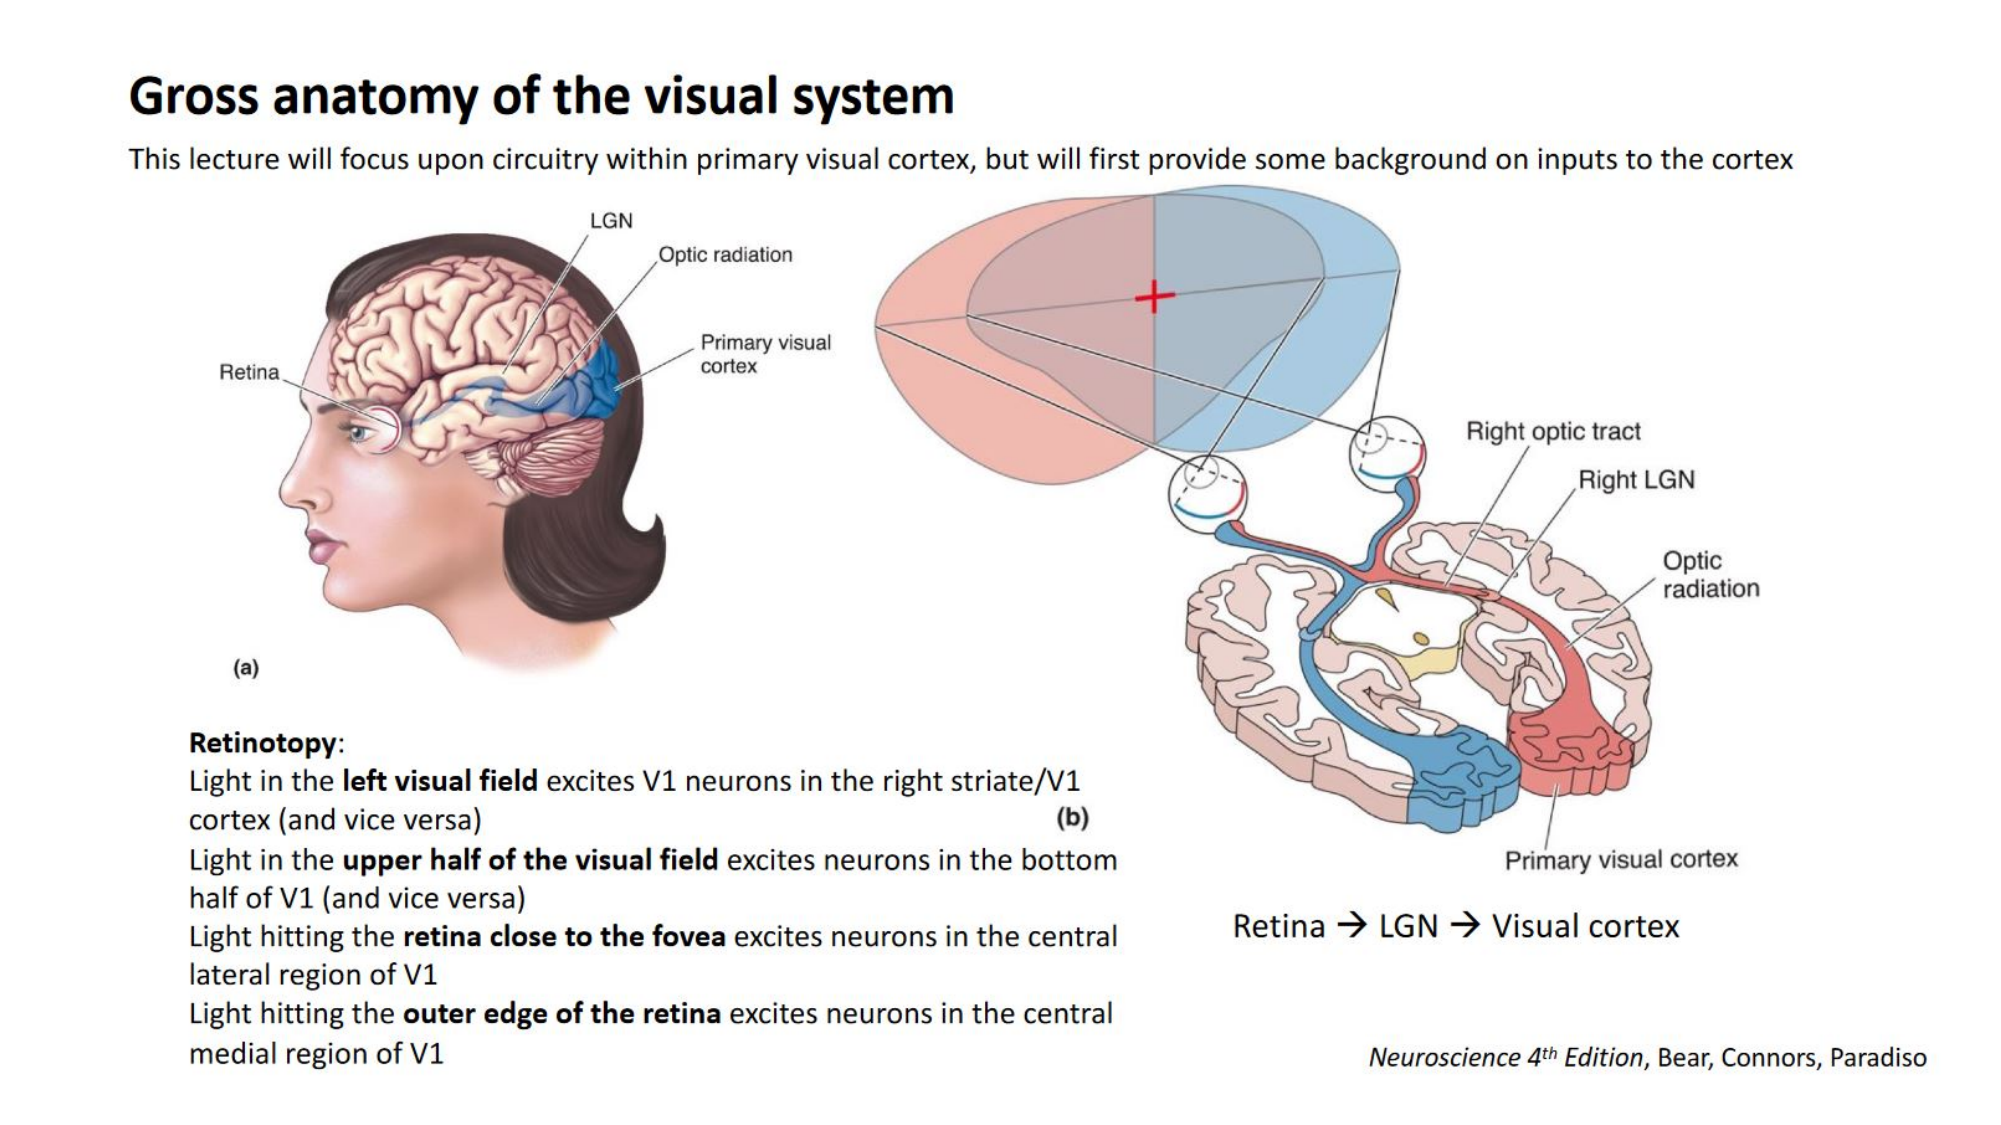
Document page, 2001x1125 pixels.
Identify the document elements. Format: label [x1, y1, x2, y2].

list [91, 41, 1954, 1084]
